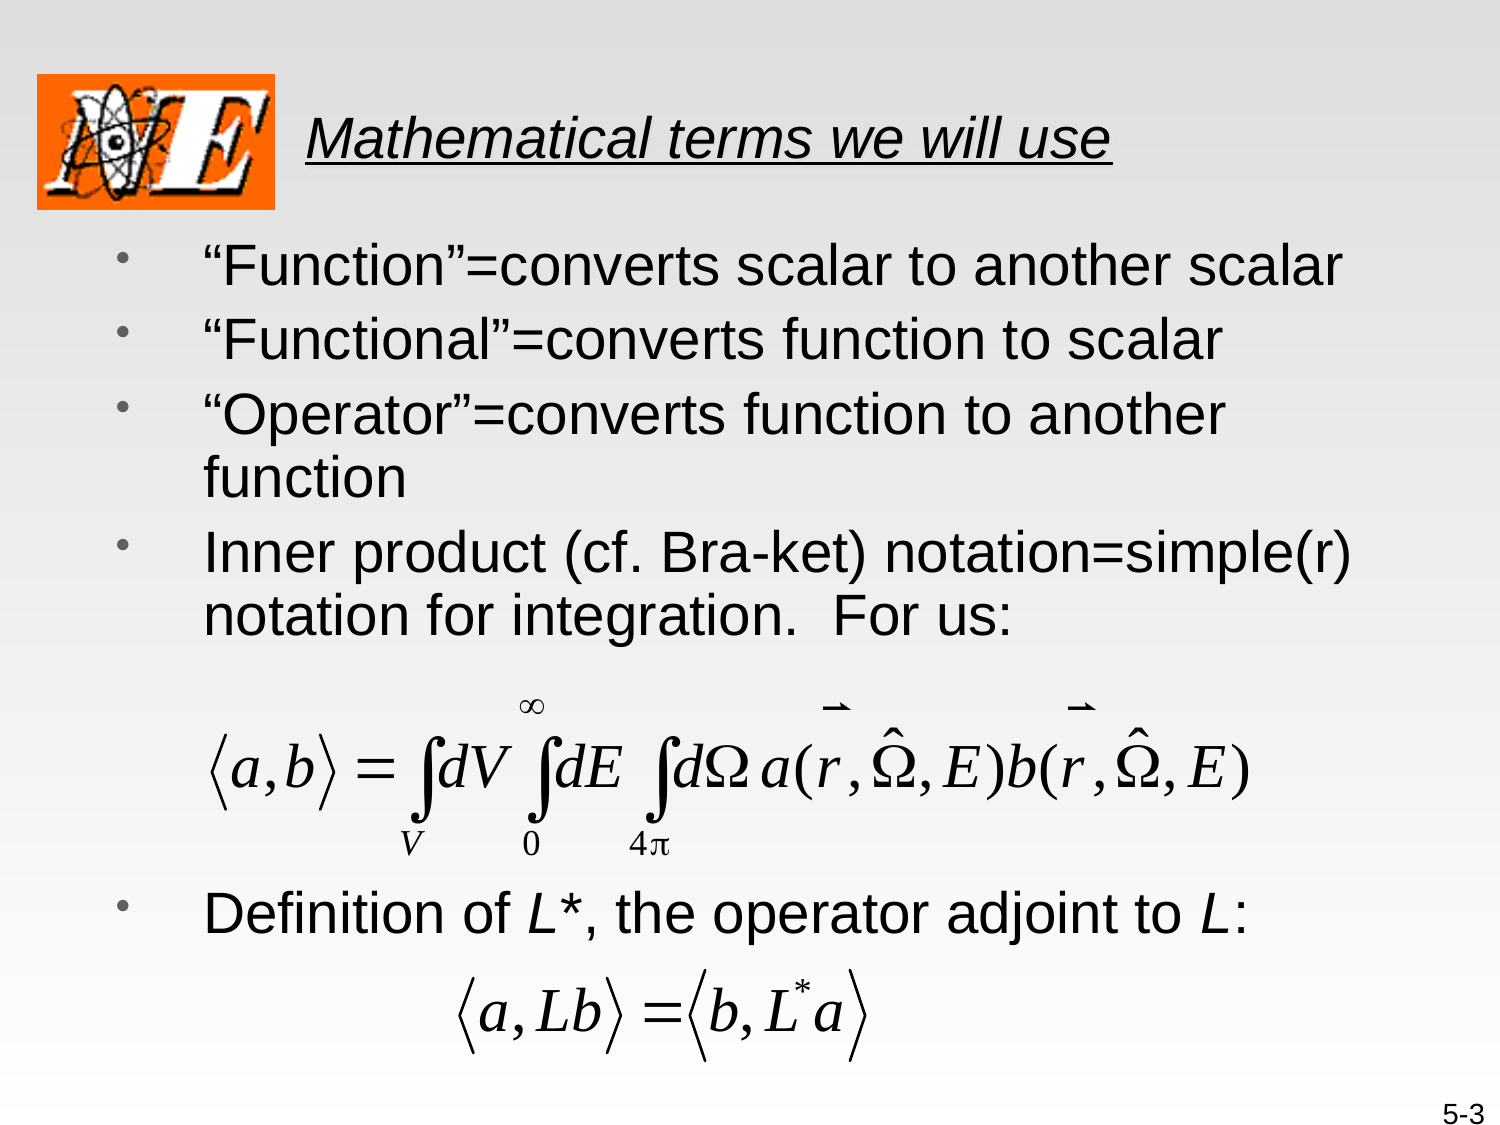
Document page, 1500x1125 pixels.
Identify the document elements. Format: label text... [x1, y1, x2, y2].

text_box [199, 672, 1260, 872]
picture [37, 74, 275, 210]
title Mathematical terms we will use [289, 41, 1466, 230]
slide_number 5-3 [1187, 1087, 1500, 1125]
list “Function”=converts scalar to another scalar “Functional”=converts function to scalar “Operator”=converts function to another function Inner product (cf. Bra-ket) notation=simple(r) notation for integration. For us: Definition of L*, the operator adjoint to L: [100, 227, 1376, 373]
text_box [447, 957, 881, 1073]
